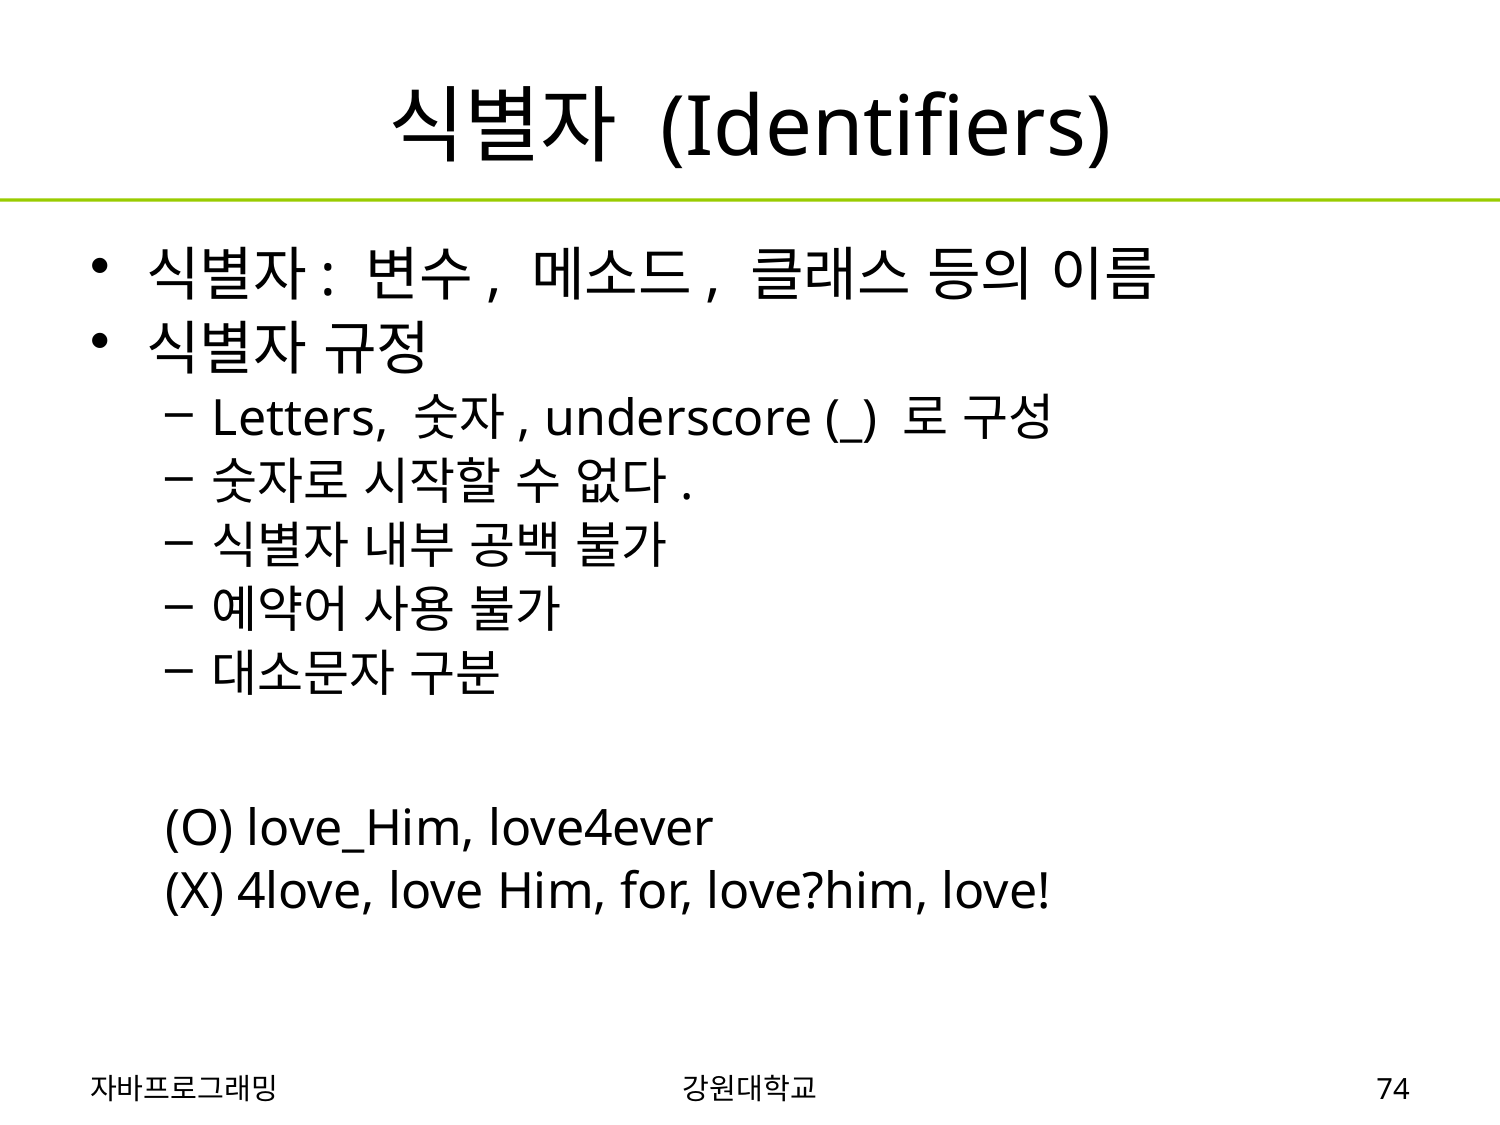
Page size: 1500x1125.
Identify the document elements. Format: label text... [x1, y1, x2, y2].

footer 강원대학교 [512, 1062, 988, 1103]
slide_number 74 [1074, 1062, 1426, 1103]
slide_number 자바프로그래밍 [74, 1062, 476, 1103]
list 식별자: 변수, 메소드, 클래스 등의 이름 식별자 규정 Letters, 숫자, underscore (_) 로 구성 숫자로 시작할 수 없다. 식별자 내부 공백 불가 예약어 사용 불가 대소문자 구분 (O) love_Him, love4ever (X) 4love, love Him, for, love?him, love! [74, 237, 1426, 981]
title 식별자 (Identifiers) [74, 44, 1426, 201]
